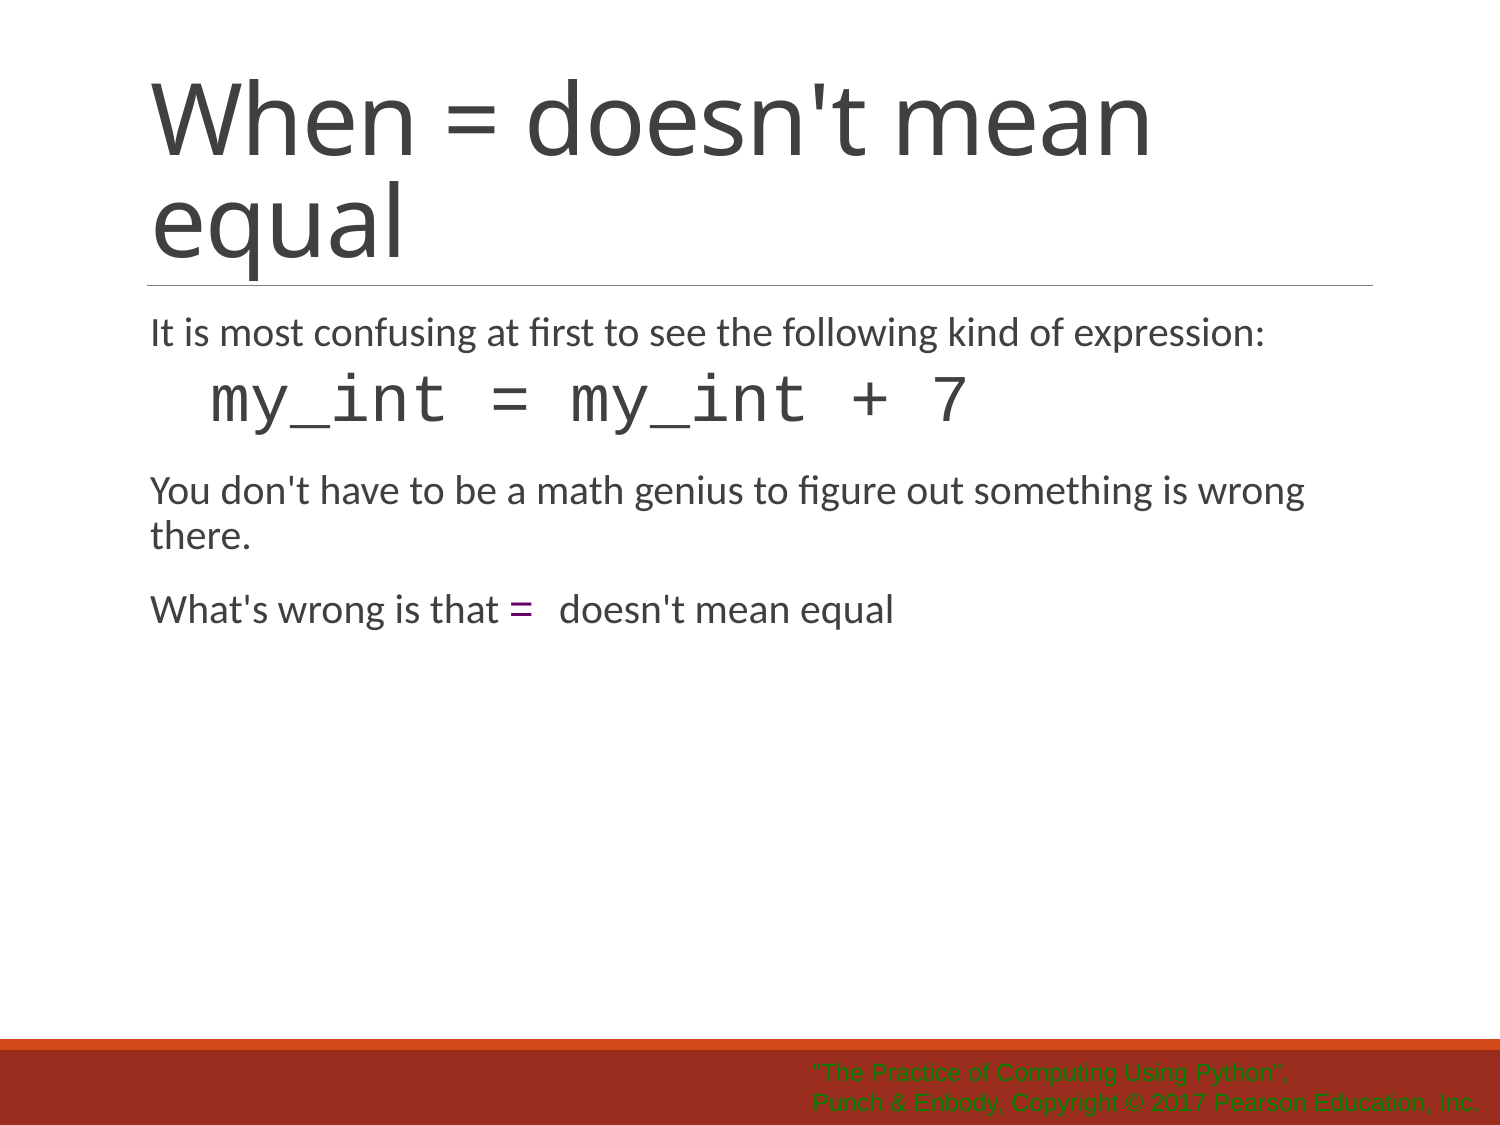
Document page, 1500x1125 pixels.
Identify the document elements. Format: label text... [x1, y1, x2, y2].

title When = doesn't mean equal [135, 47, 1373, 285]
list It is most confusing at first to see the following kind of expression: my_int = my_int + 7 You don't have to be a math genius to figure out something is wrong there. What's wrong is that = doesn't mean equal [135, 302, 1373, 963]
